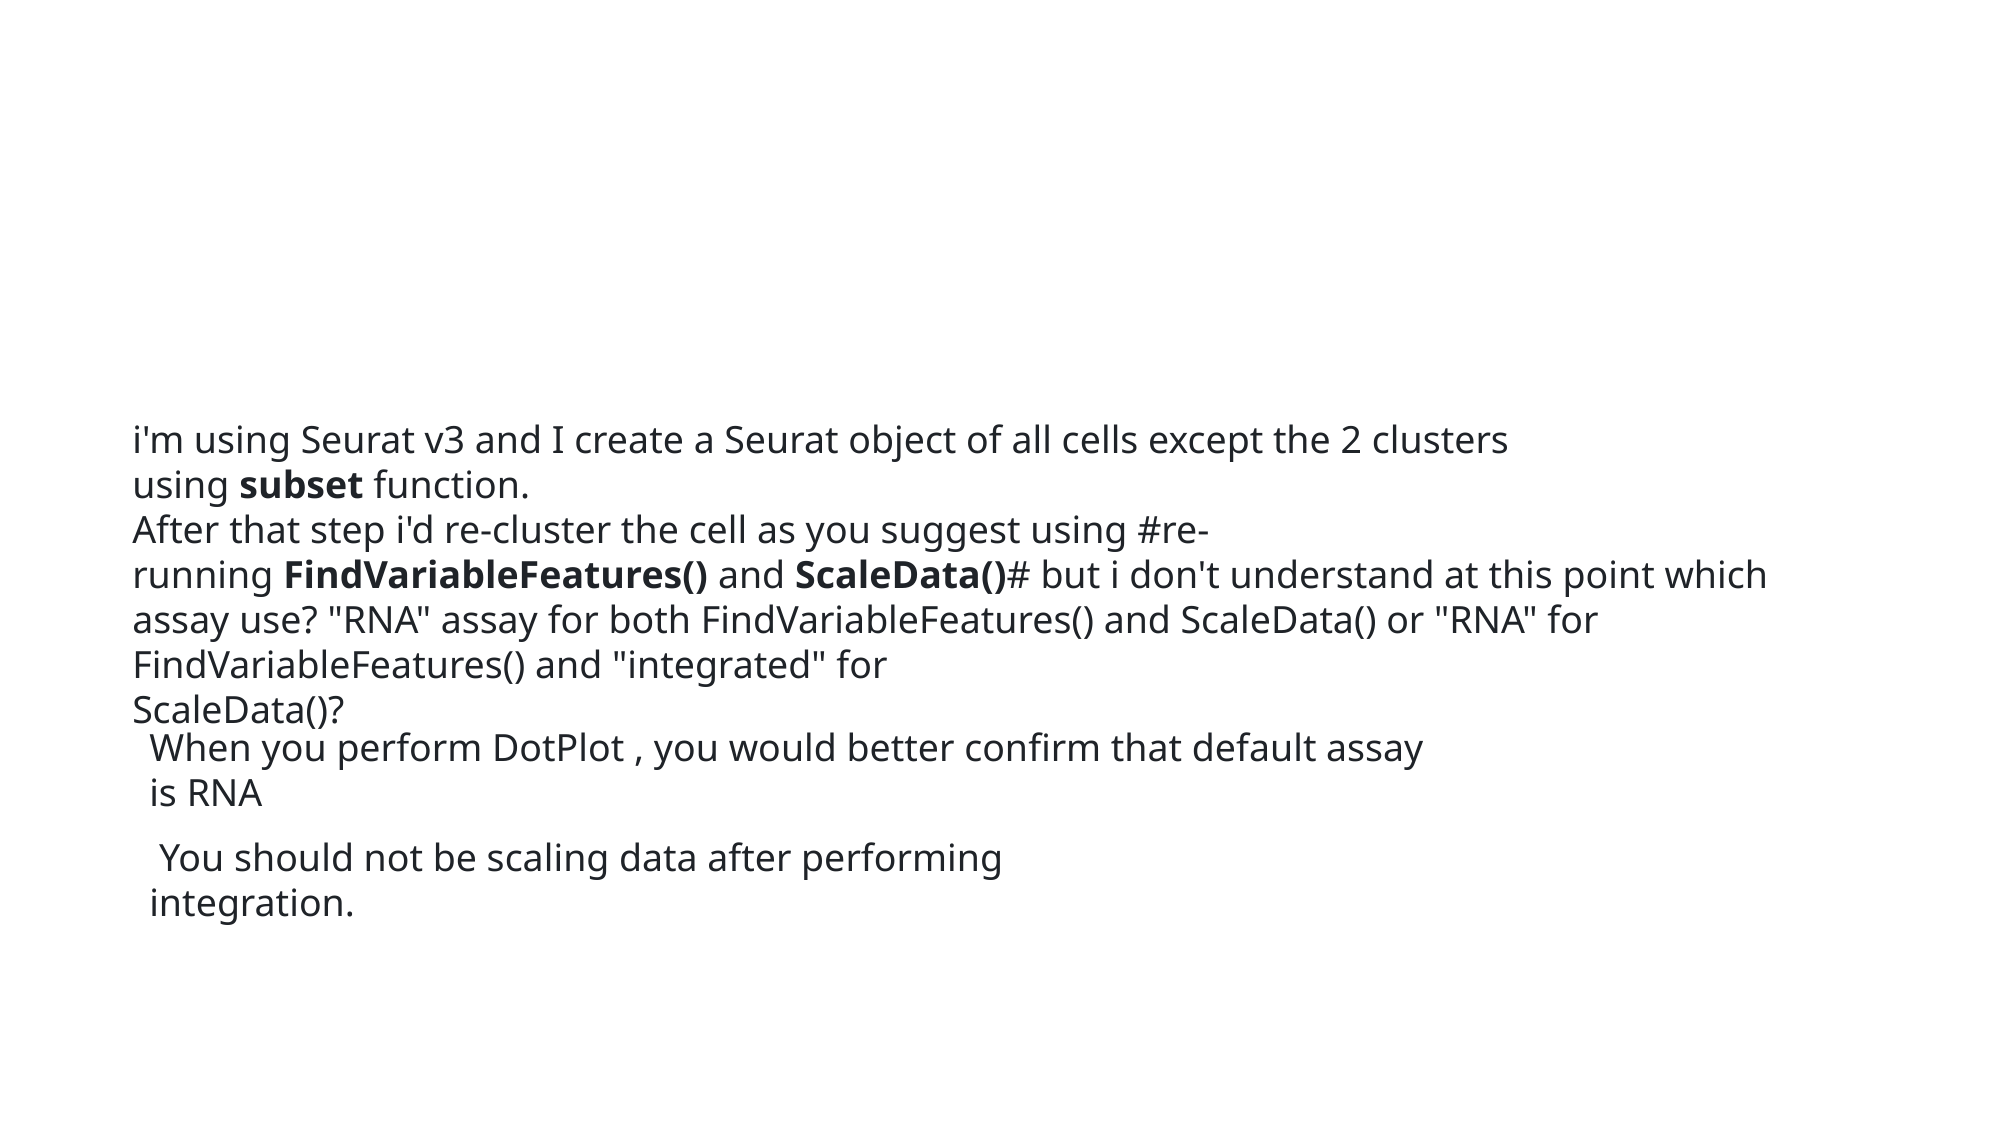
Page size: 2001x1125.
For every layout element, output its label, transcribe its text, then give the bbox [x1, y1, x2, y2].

text_box i'm using Seurat v3 and I create a Seurat object of all cells except the 2 clusters using subset function. After that step i'd re-cluster the cell as you suggest using #re-running FindVariableFeatures() and ScaleData()# but i don't understand at this point which assay use? "RNA" assay for both FindVariableFeatures() and ScaleData() or "RNA" for FindVariableFeatures() and "integrated" for ScaleData()? [117, 408, 1838, 739]
text_box When you perform DotPlot , you would better confirm that default assay is RNA [134, 716, 1453, 822]
text_box You should not be scaling data after performing integration. [134, 826, 1135, 932]
